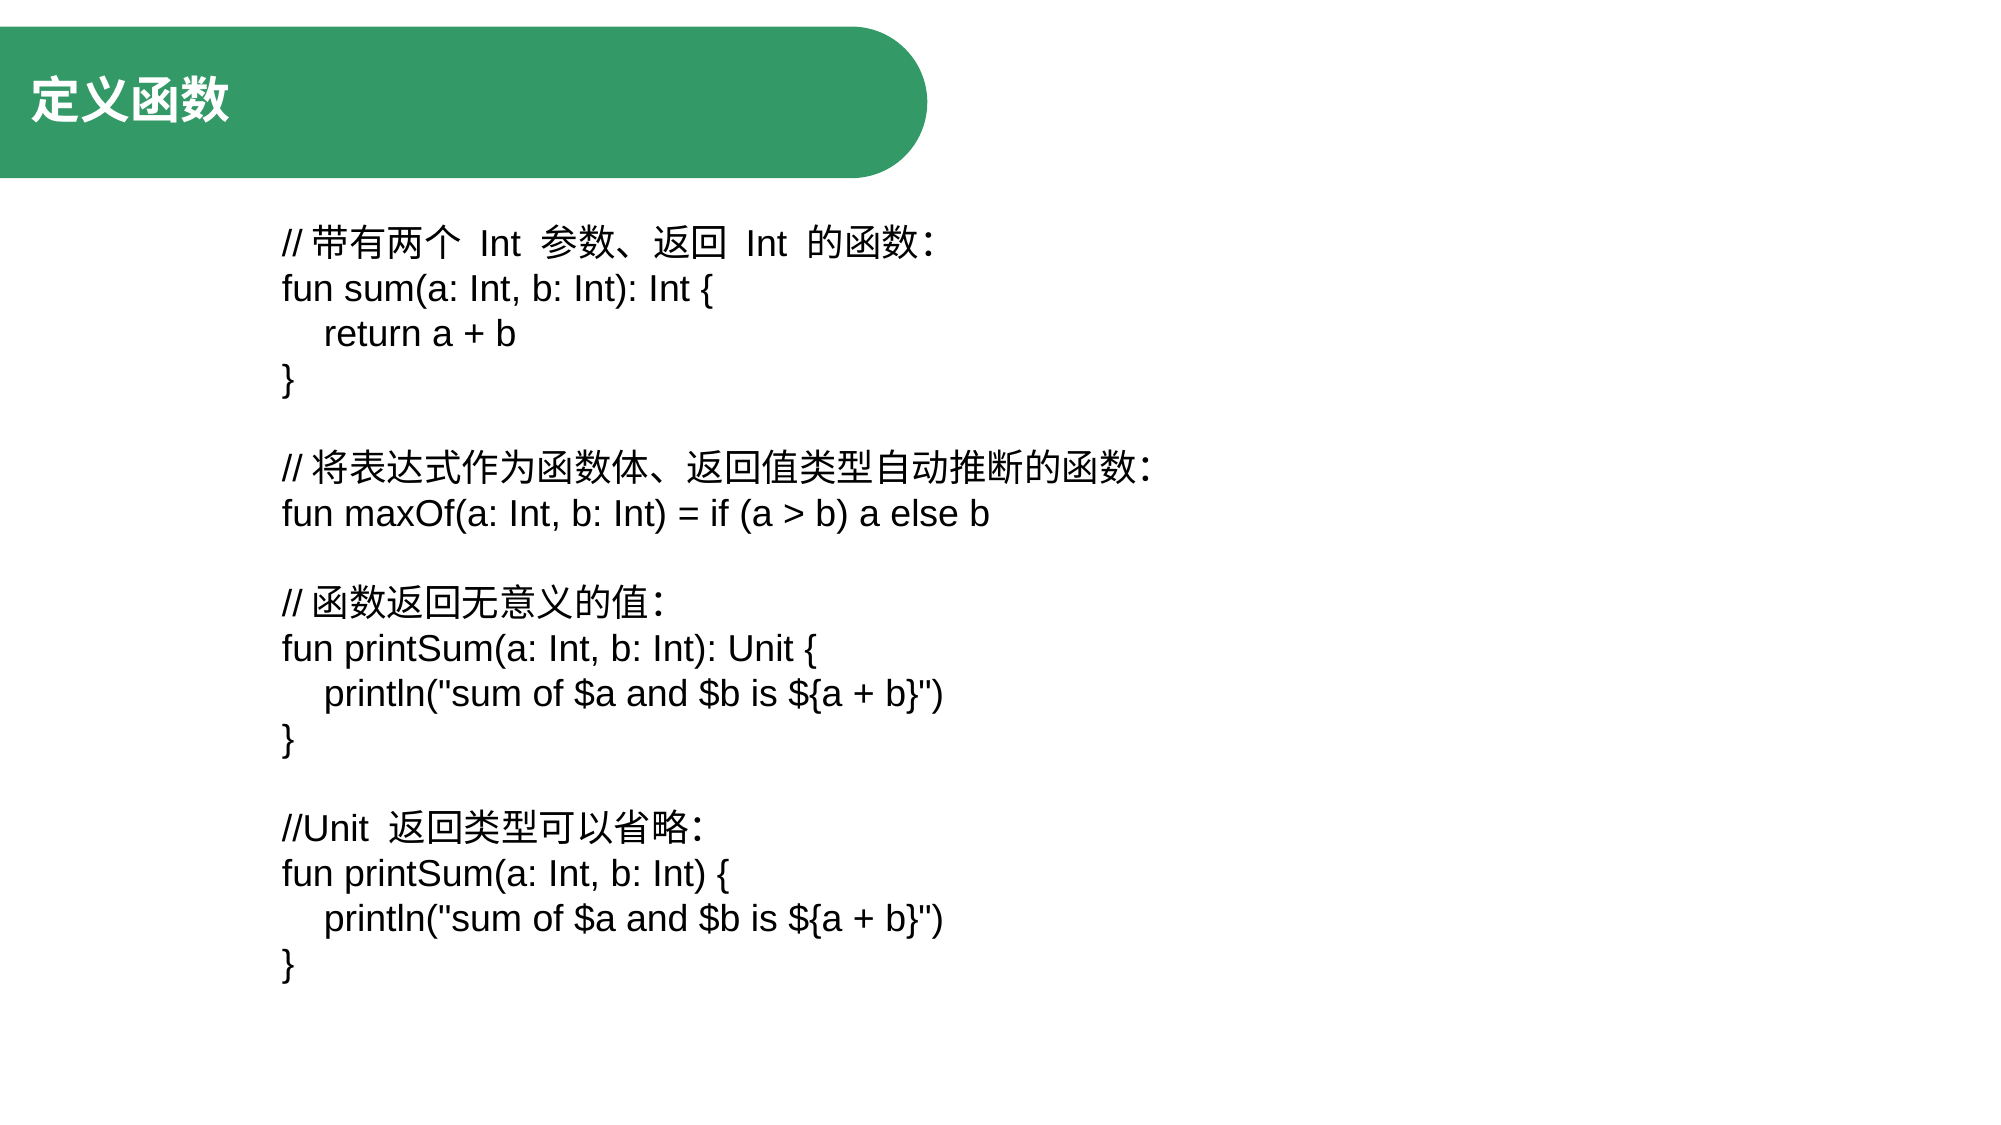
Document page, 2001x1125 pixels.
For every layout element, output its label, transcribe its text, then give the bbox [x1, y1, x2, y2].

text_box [0, 26, 928, 179]
text_box //带有两个 Int 参数、返回 Int 的函数： fun sum(a: Int, b: Int): Int { return a + b } //将表达式作为函数体、返回值类型自动推断的函数： fun maxOf(a: Int, b: Int) = if (a > b) a else b //函数返回无意义的值： fun printSum(a: Int, b: Int): Unit { println("sum of $a and $b is ${a + b}") } //Unit 返回类型可以省略： fun printSum(a: Int, b: Int) { println("sum of $a and $b is ${a + b}") } [267, 211, 1762, 992]
